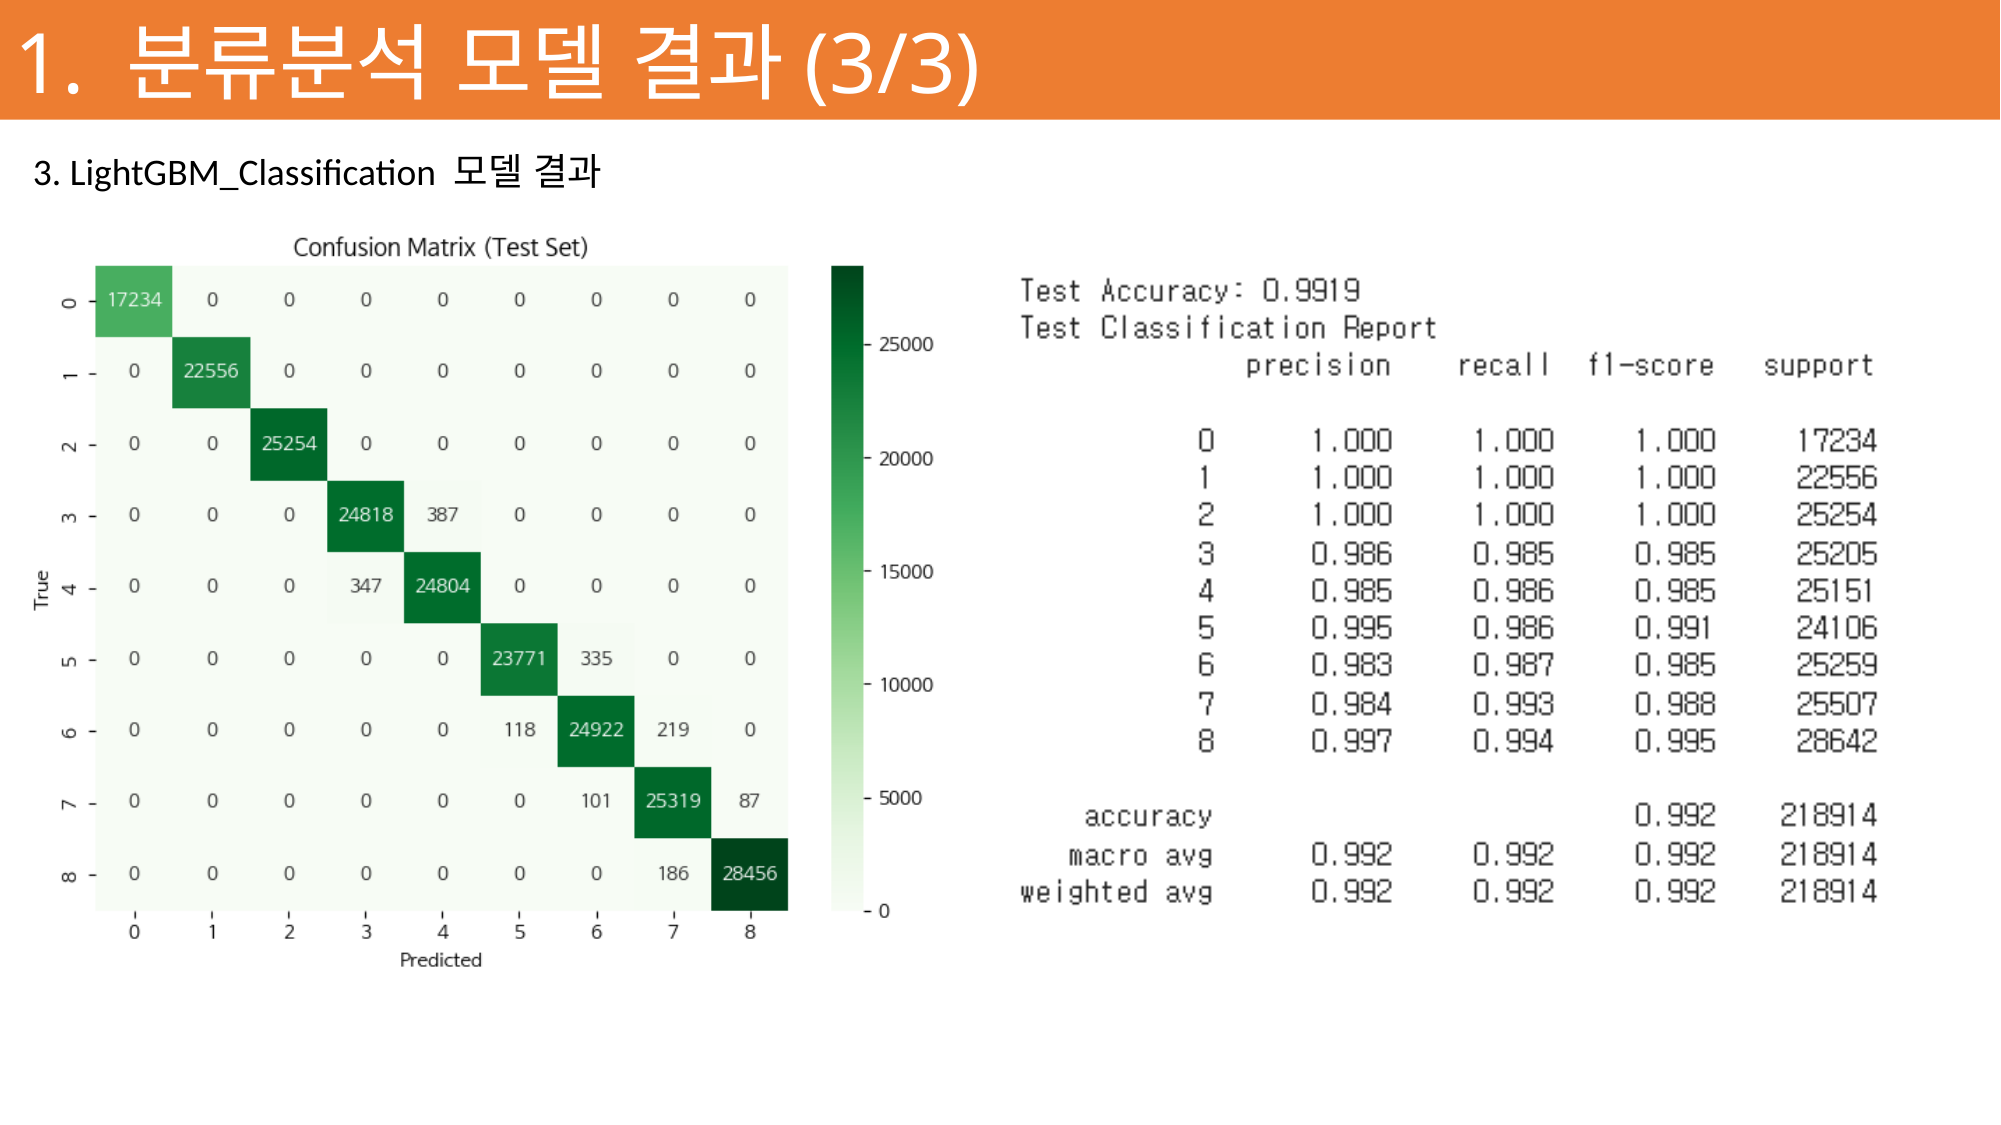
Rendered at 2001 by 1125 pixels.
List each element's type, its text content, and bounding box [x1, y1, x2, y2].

picture [999, 265, 1935, 933]
text_box 3. LightGBM_Classification 모델 결과 [18, 140, 618, 200]
text_box 1. 분류분석 모델 결과(3/3) [0, 0, 2000, 121]
picture [30, 220, 946, 985]
